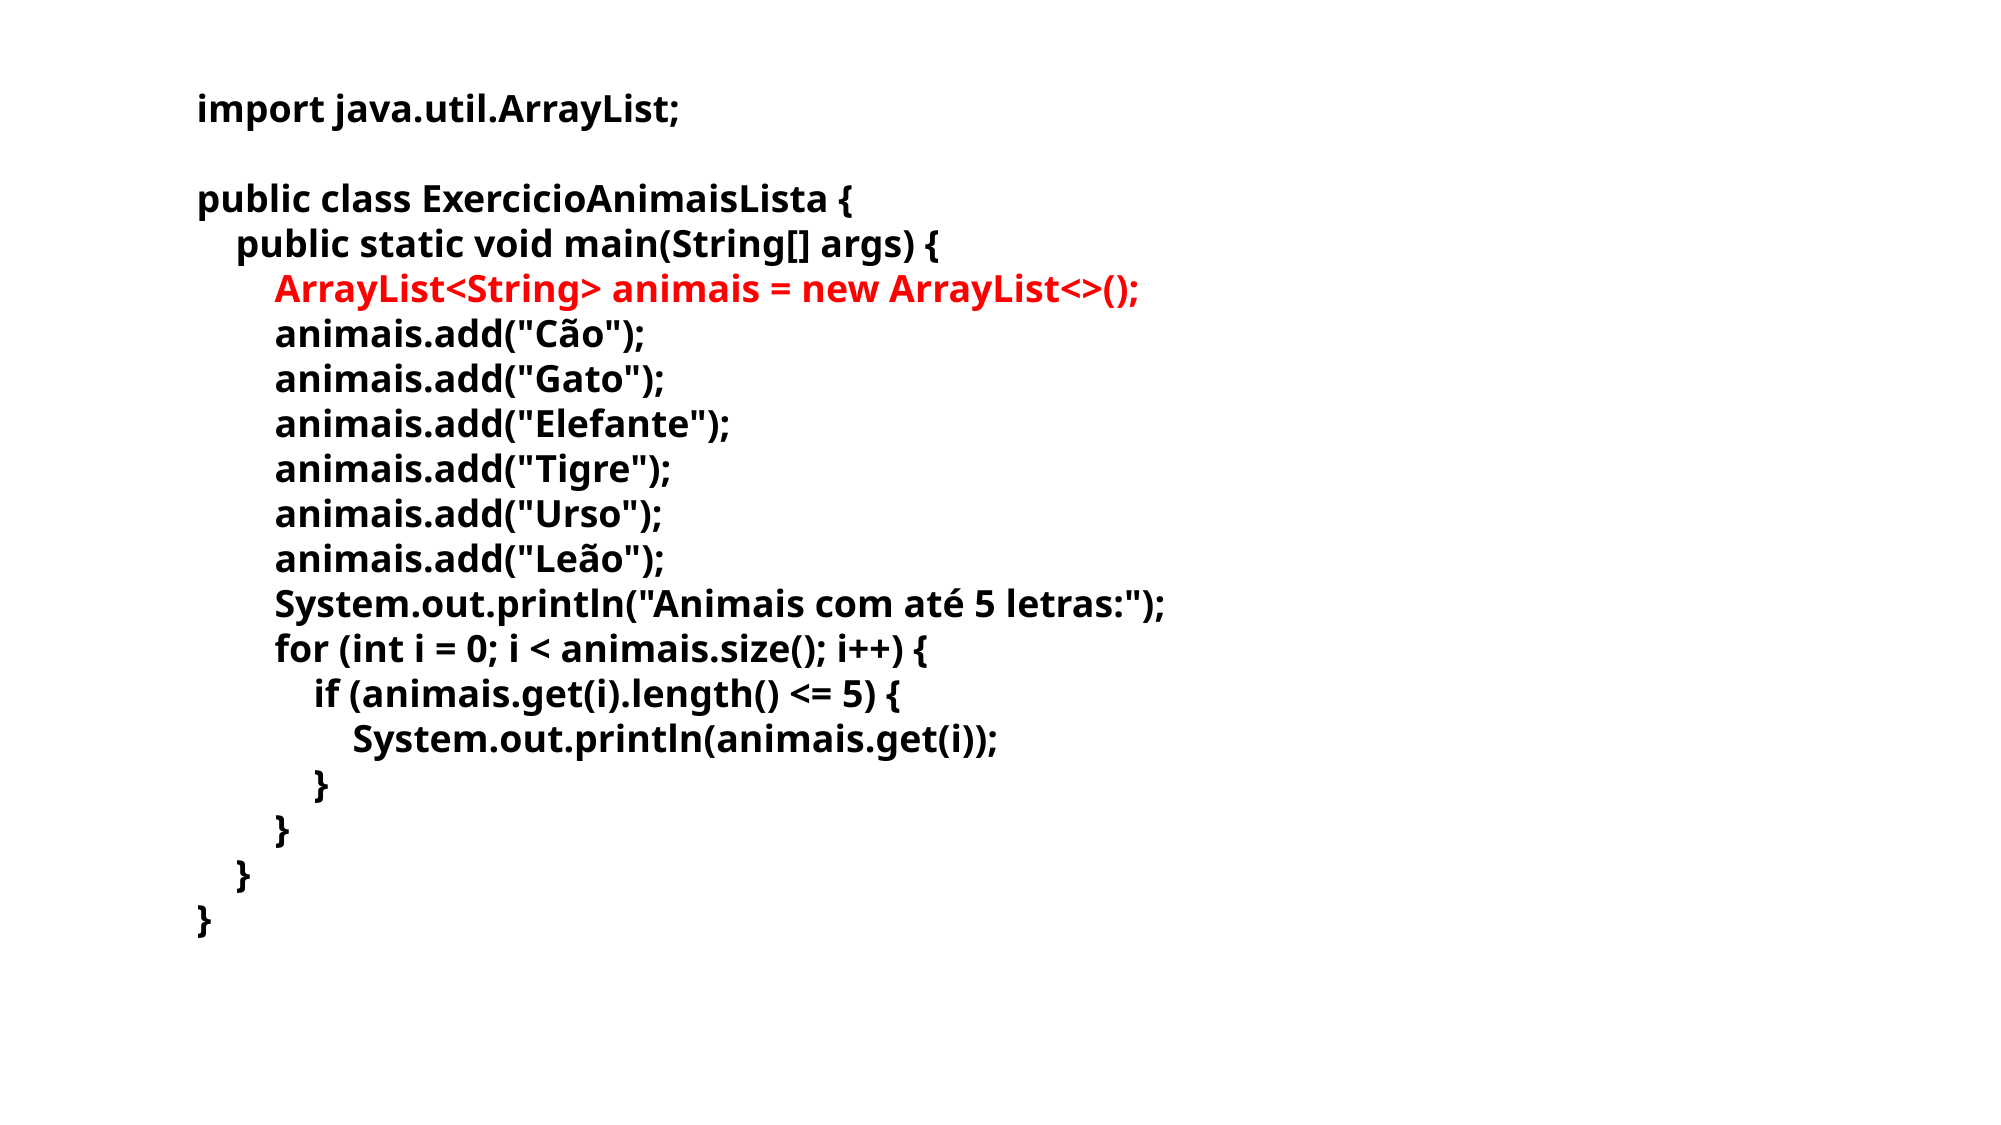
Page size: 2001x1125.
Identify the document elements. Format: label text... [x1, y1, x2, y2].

text_box import java.util.ArrayList; public class ExercicioAnimaisLista { public static void main(String[] args) { ArrayList<String> animais = new ArrayList<>(); animais.add("Cão"); animais.add("Gato"); animais.add("Elefante"); animais.add("Tigre"); animais.add("Urso"); animais.add("Leão"); System.out.println("Animais com até 5 letras:"); for (int i = 0; i < animais.size(); i++) { if (animais.get(i).length() <= 5) { System.out.println(animais.get(i)); } } } } [181, 77, 1500, 948]
